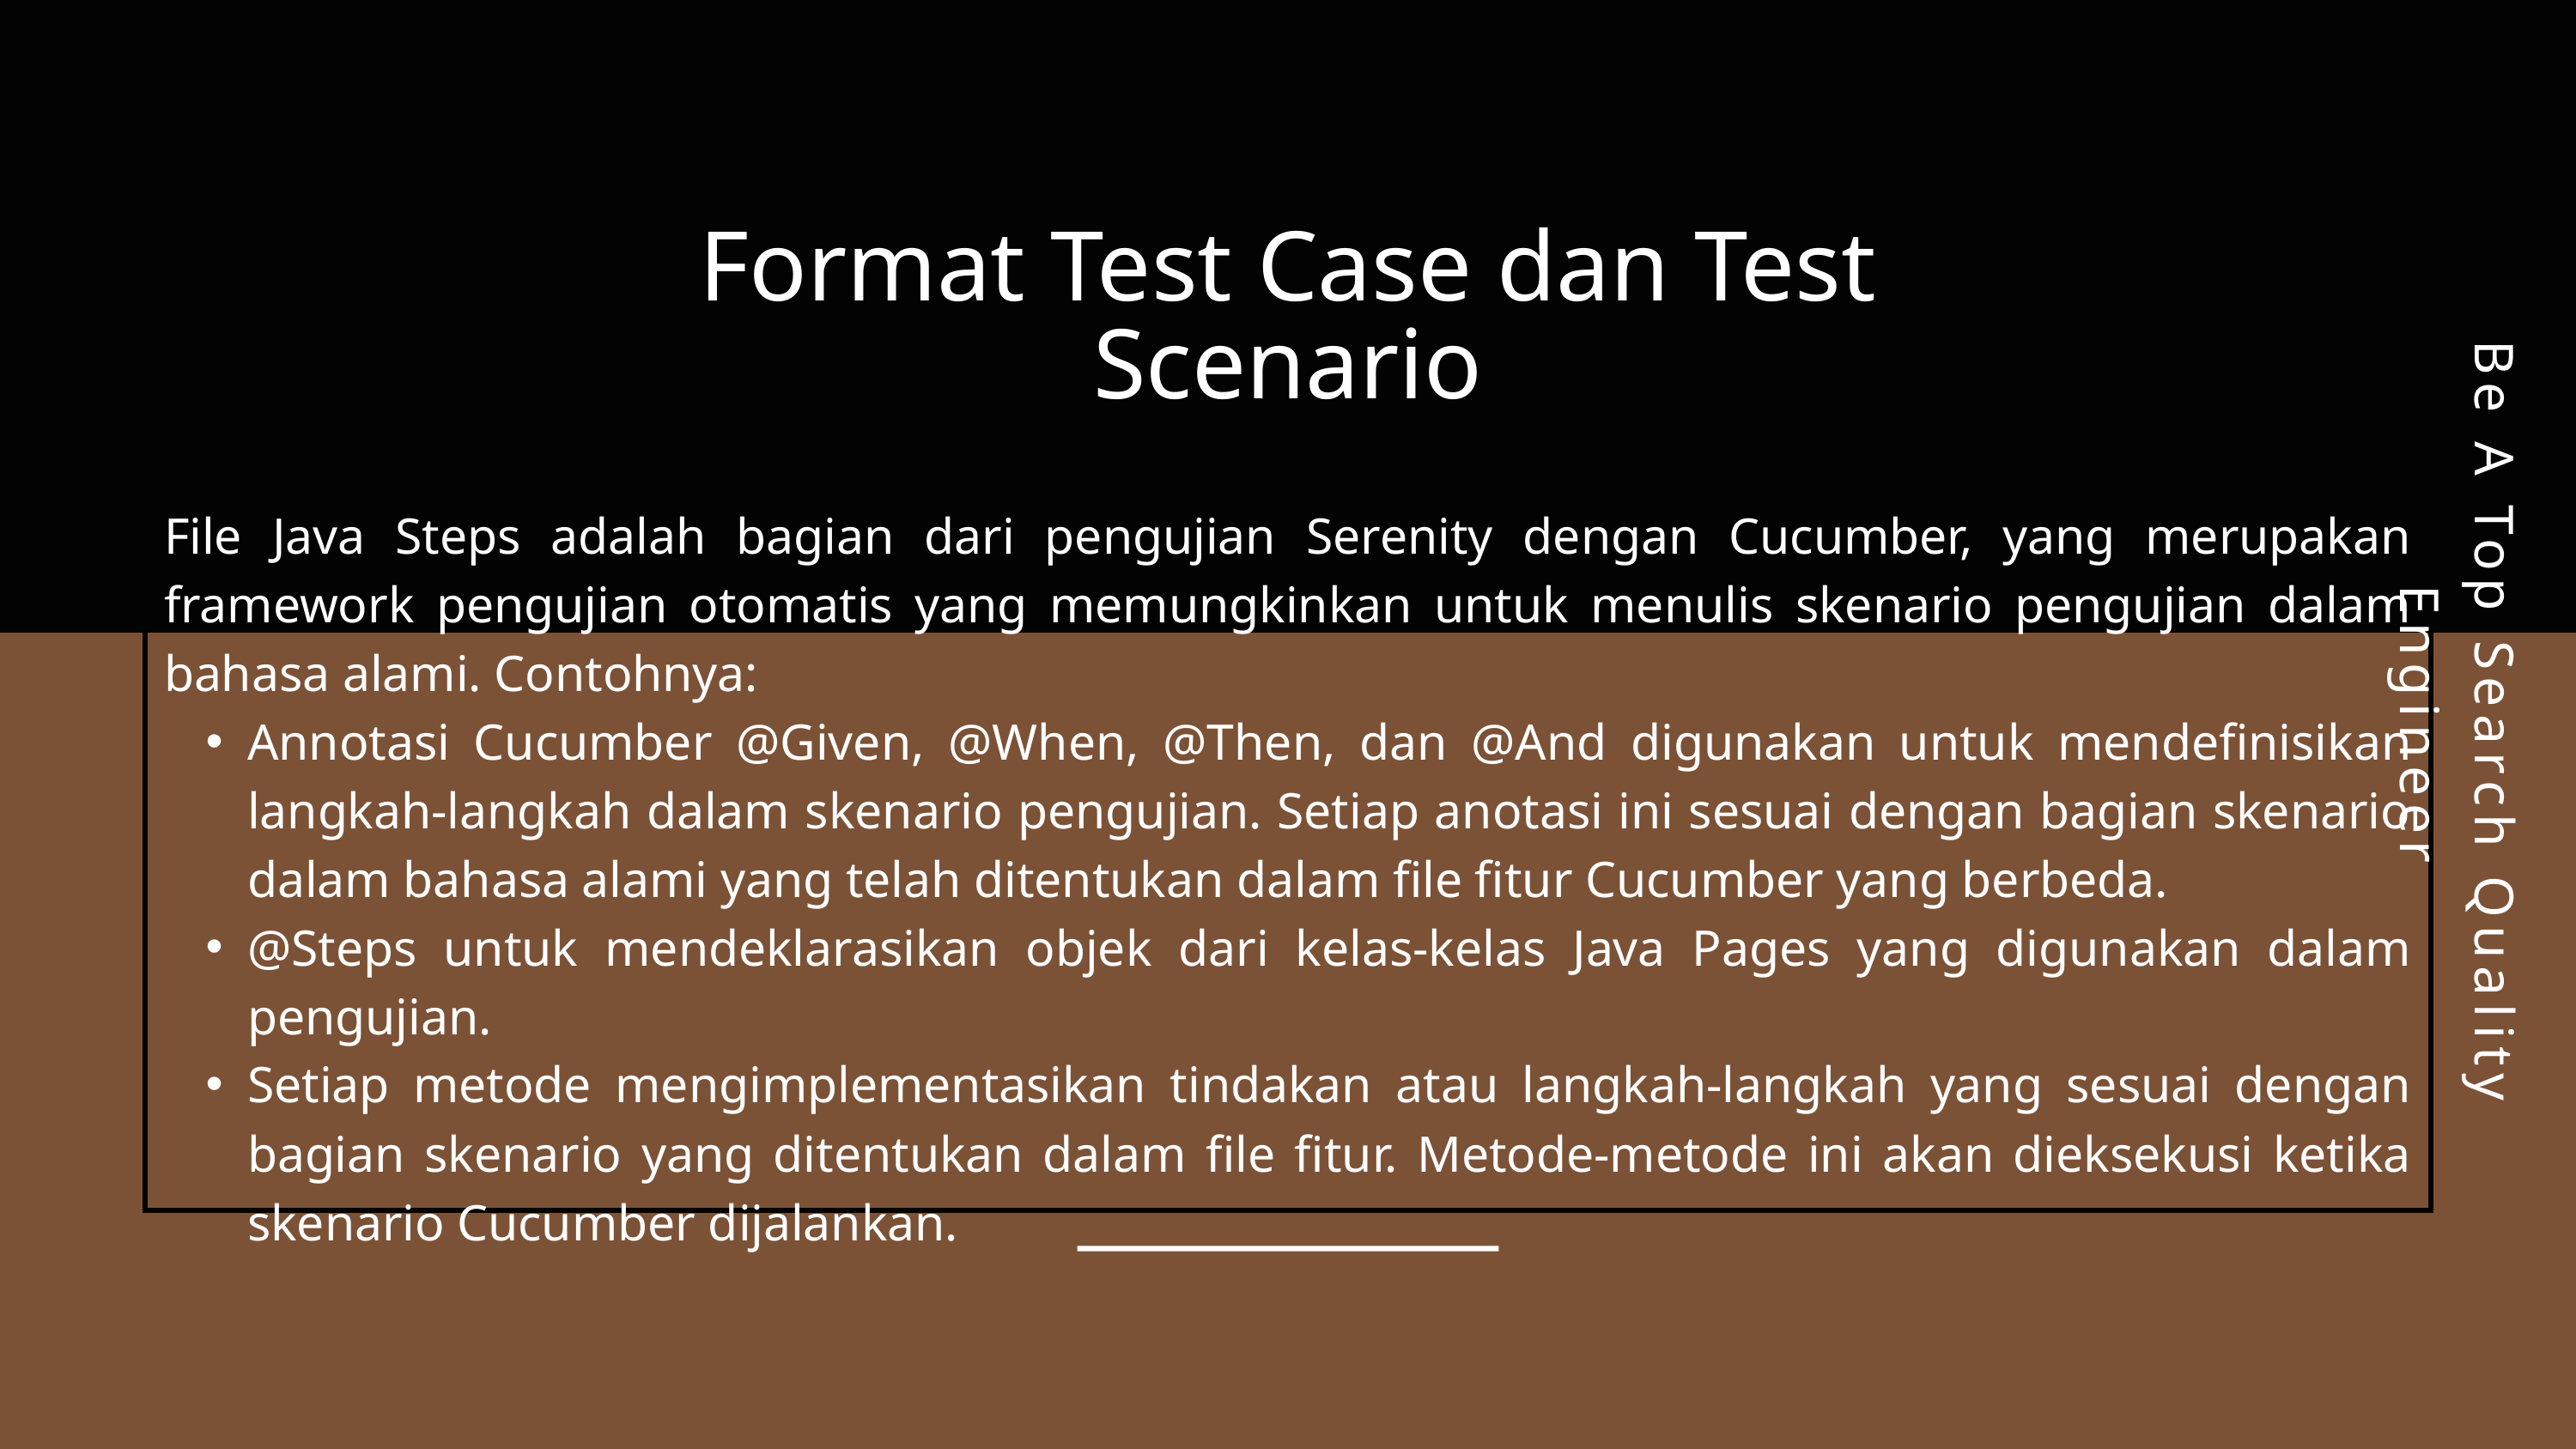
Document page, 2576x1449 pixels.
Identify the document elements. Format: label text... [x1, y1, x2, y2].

text_box Be A Top Search Quality Engineer [2389, 642, 2540, 1252]
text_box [144, 642, 2432, 1211]
text_box File Java Steps adalah bagian dari pengujian Serenity dengan Cucumber, yang merupakan framework pengujian otomatis yang memungkinkan untuk menulis skenario pengujian dalam bahasa alami. Contohnya: Annotasi Cucumber @Given, @When, @Then, dan @And digunakan untuk mendefinisikan langkah-langkah dalam skenario pengujian. Setiap anotasi ini sesuai dengan bagian skenario dalam bahasa alami yang telah ditentukan dalam file fitur Cucumber yang berbeda. @Steps untuk mendeklarasikan objek dari kelas-kelas Java Pages yang digunakan dalam pengujian. Setiap metode mengimplementasikan tindakan atau langkah-langkah yang sesuai dengan bagian skenario yang ditentukan dalam file fitur. Metode-metode ini akan dieksekusi ketika skenario Cucumber dijalankan. [164, 1221, 2412, 1319]
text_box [0, 0, 2576, 633]
